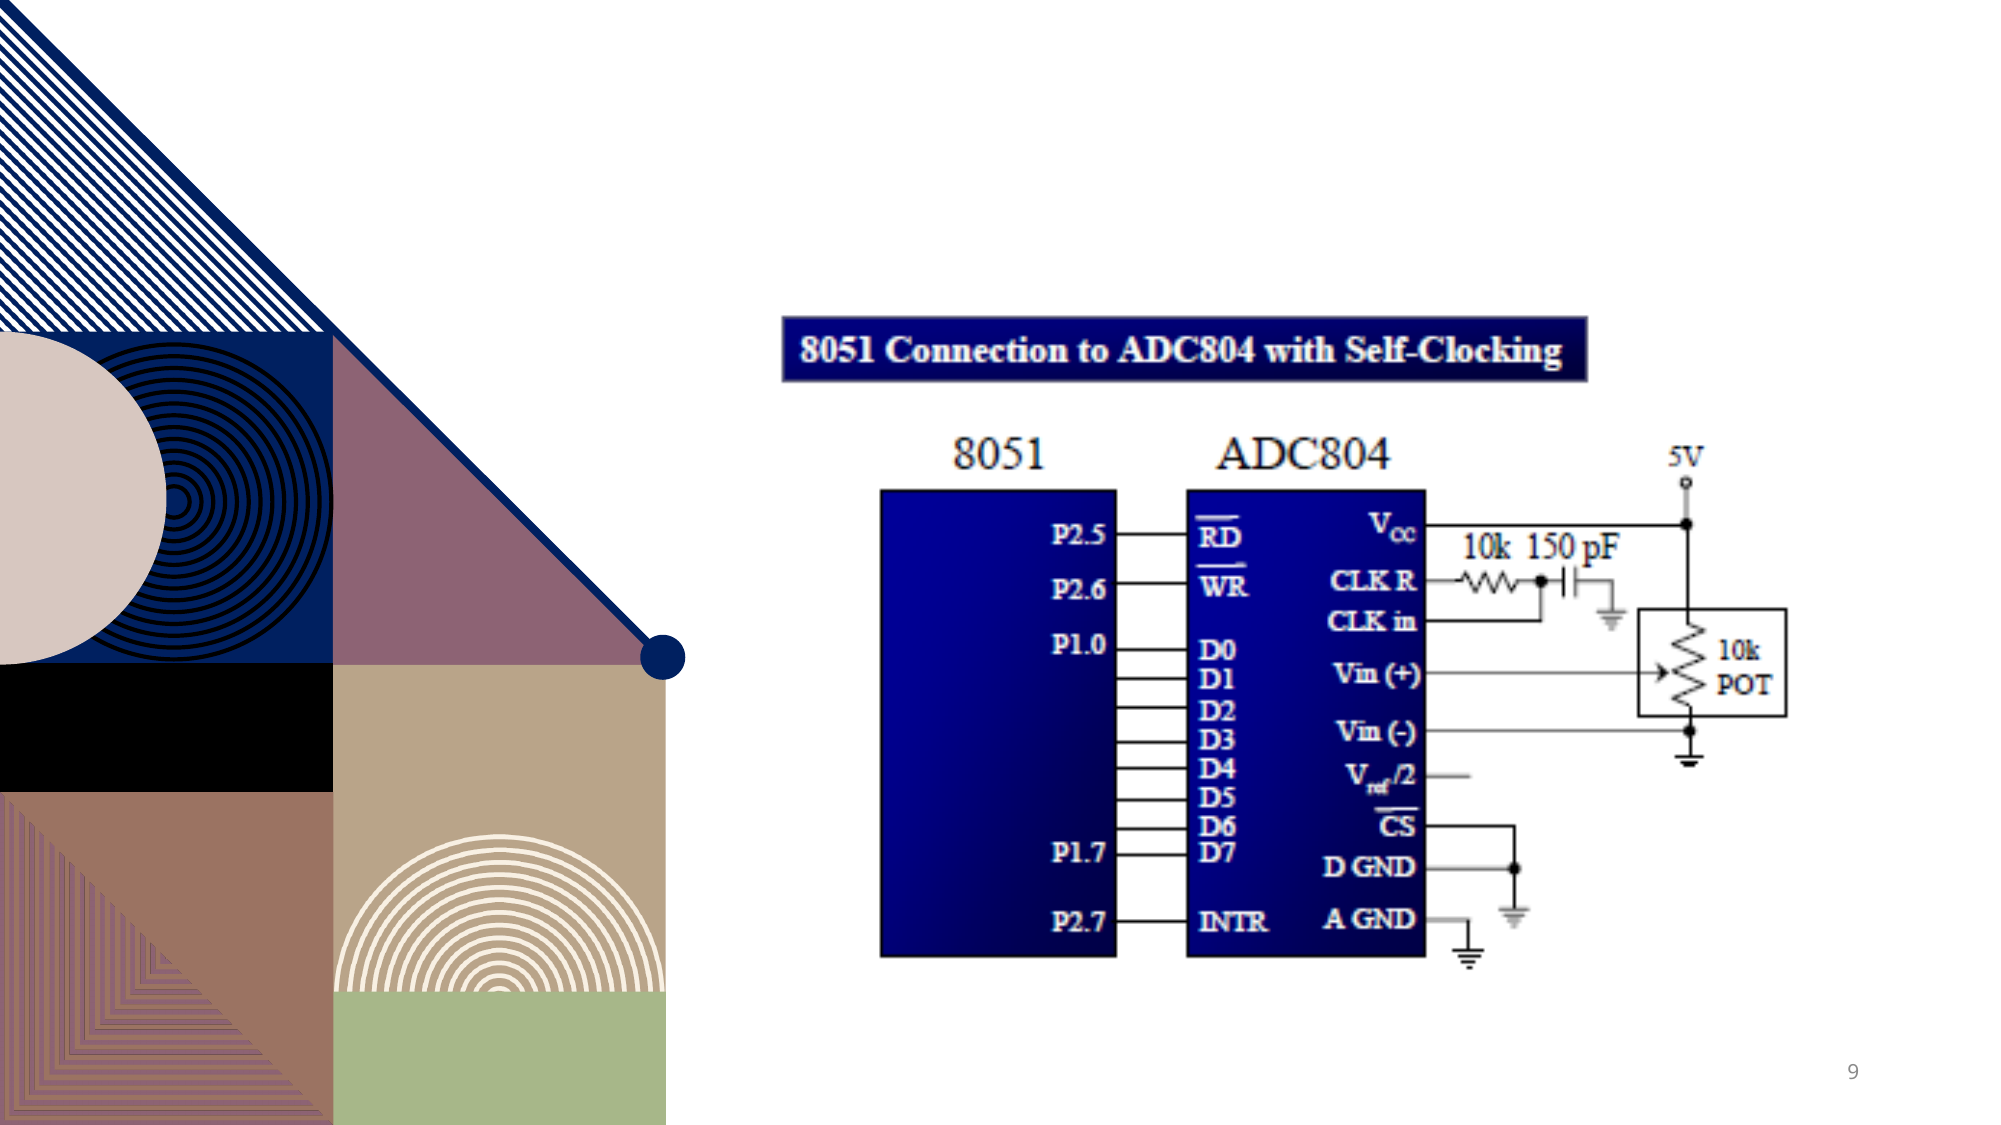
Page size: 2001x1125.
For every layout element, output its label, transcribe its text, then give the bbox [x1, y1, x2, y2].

picture [0, 4, 330, 333]
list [774, 262, 1826, 1103]
slide_number 9 [1826, 1042, 1875, 1103]
picture [10, 0, 332, 321]
picture [334, 834, 665, 991]
picture [0, 792, 333, 1125]
